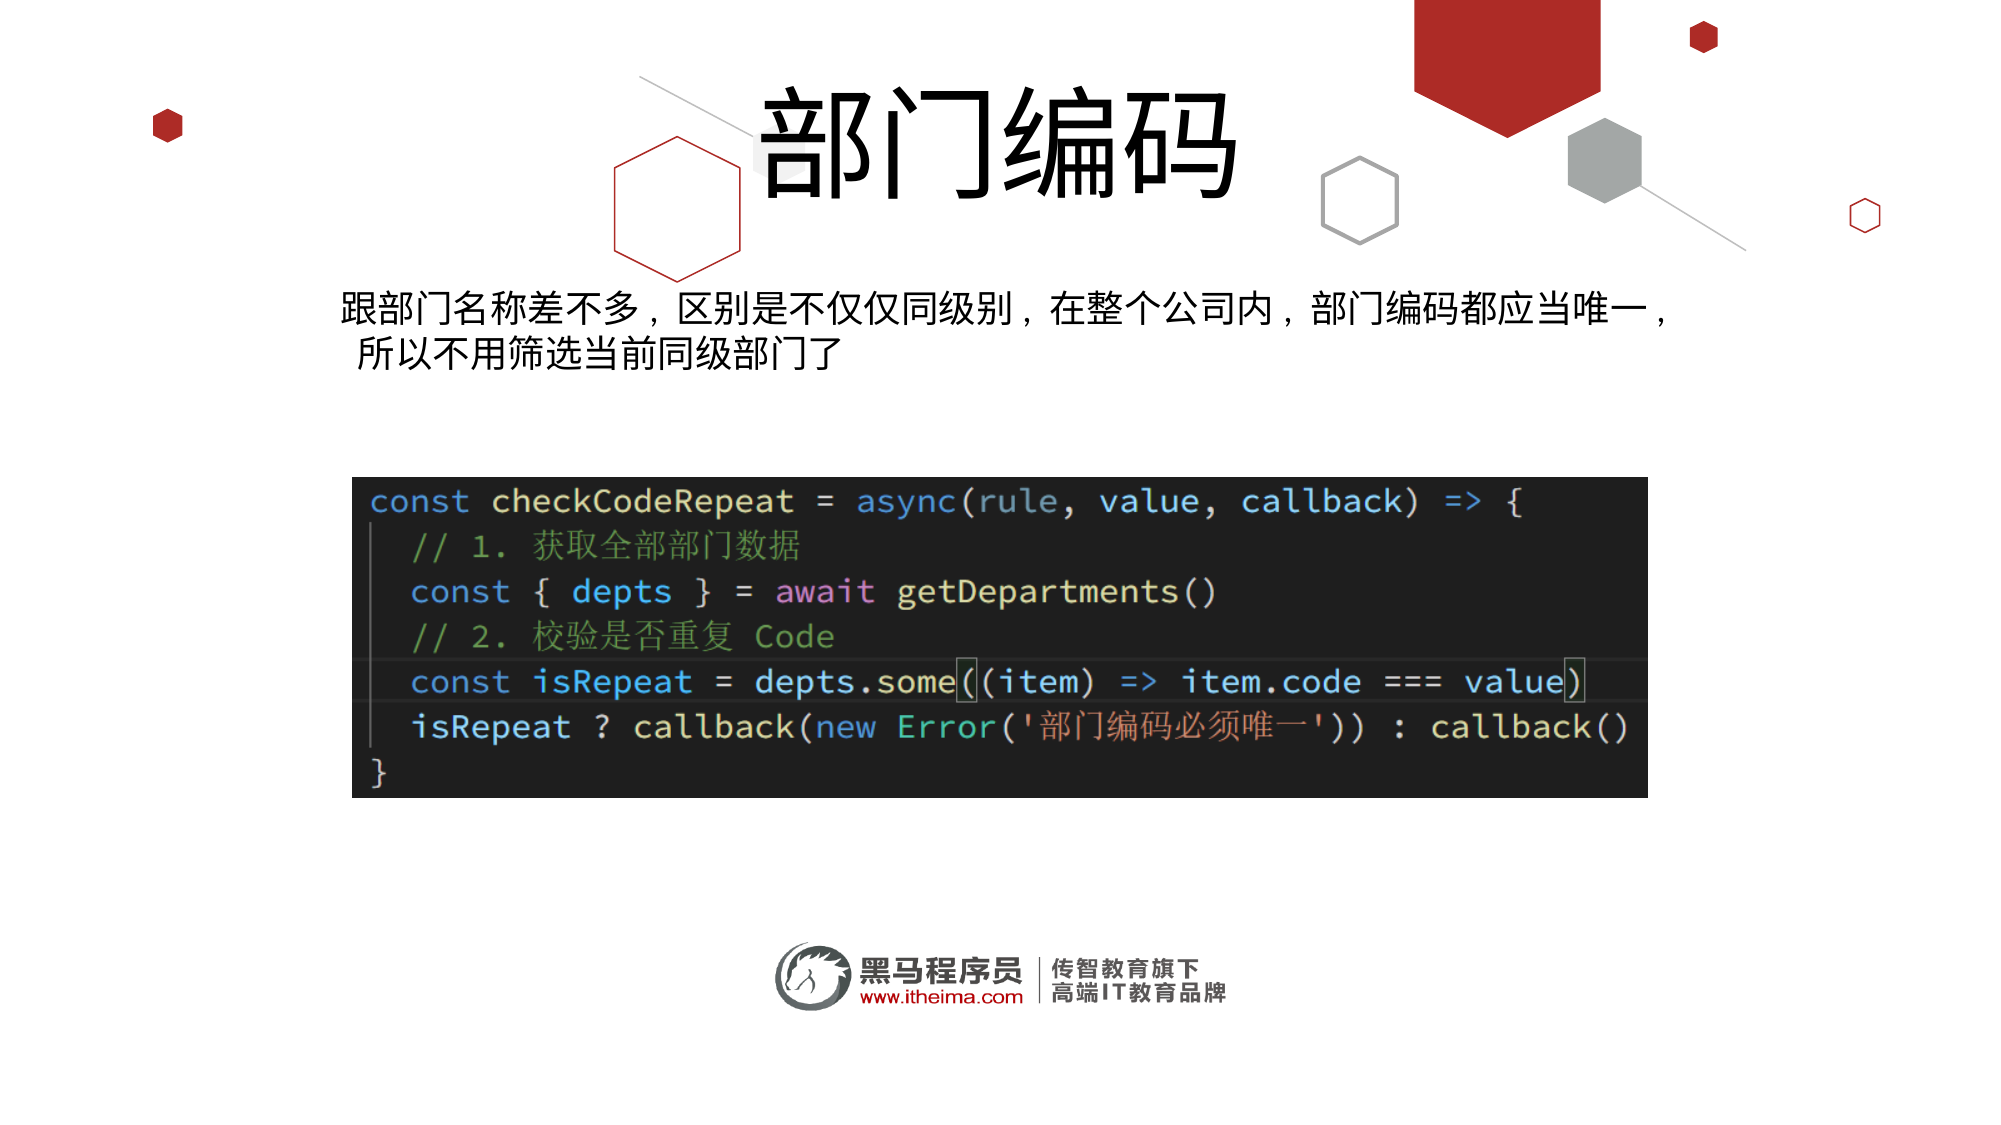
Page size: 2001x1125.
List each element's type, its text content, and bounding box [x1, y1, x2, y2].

title 部门编码 [137, 59, 1863, 278]
picture [352, 477, 1648, 798]
text_box 跟部门名称差不多, 区别是不仅仅同级别, 在整个公司内, 部门编码都应当唯一, 所以不用筛选当前同级部门了 [325, 277, 1672, 383]
picture [774, 939, 1226, 1013]
